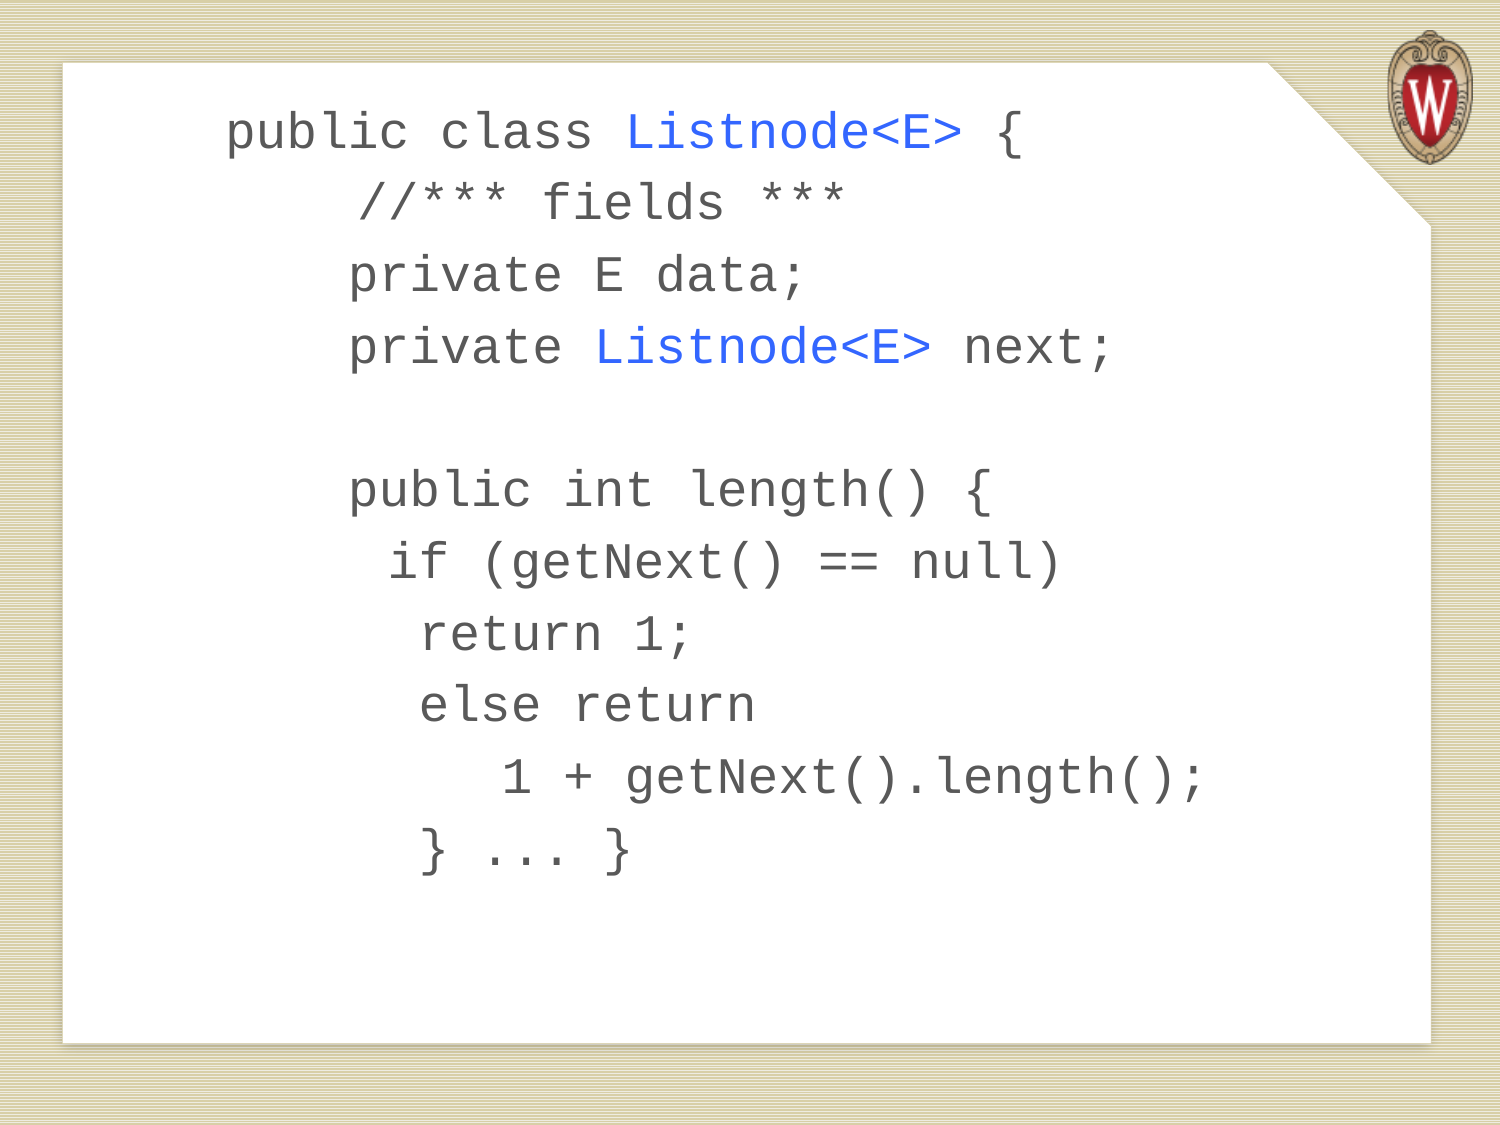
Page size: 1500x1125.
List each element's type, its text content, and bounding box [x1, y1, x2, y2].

subtitle public class Listnode<E> { //*** fields *** private E data; private Listnode<E> next; public int length() { if (getNext() == null) return 1; else return 1 + getNext().length(); } ... } [225, 97, 1275, 887]
